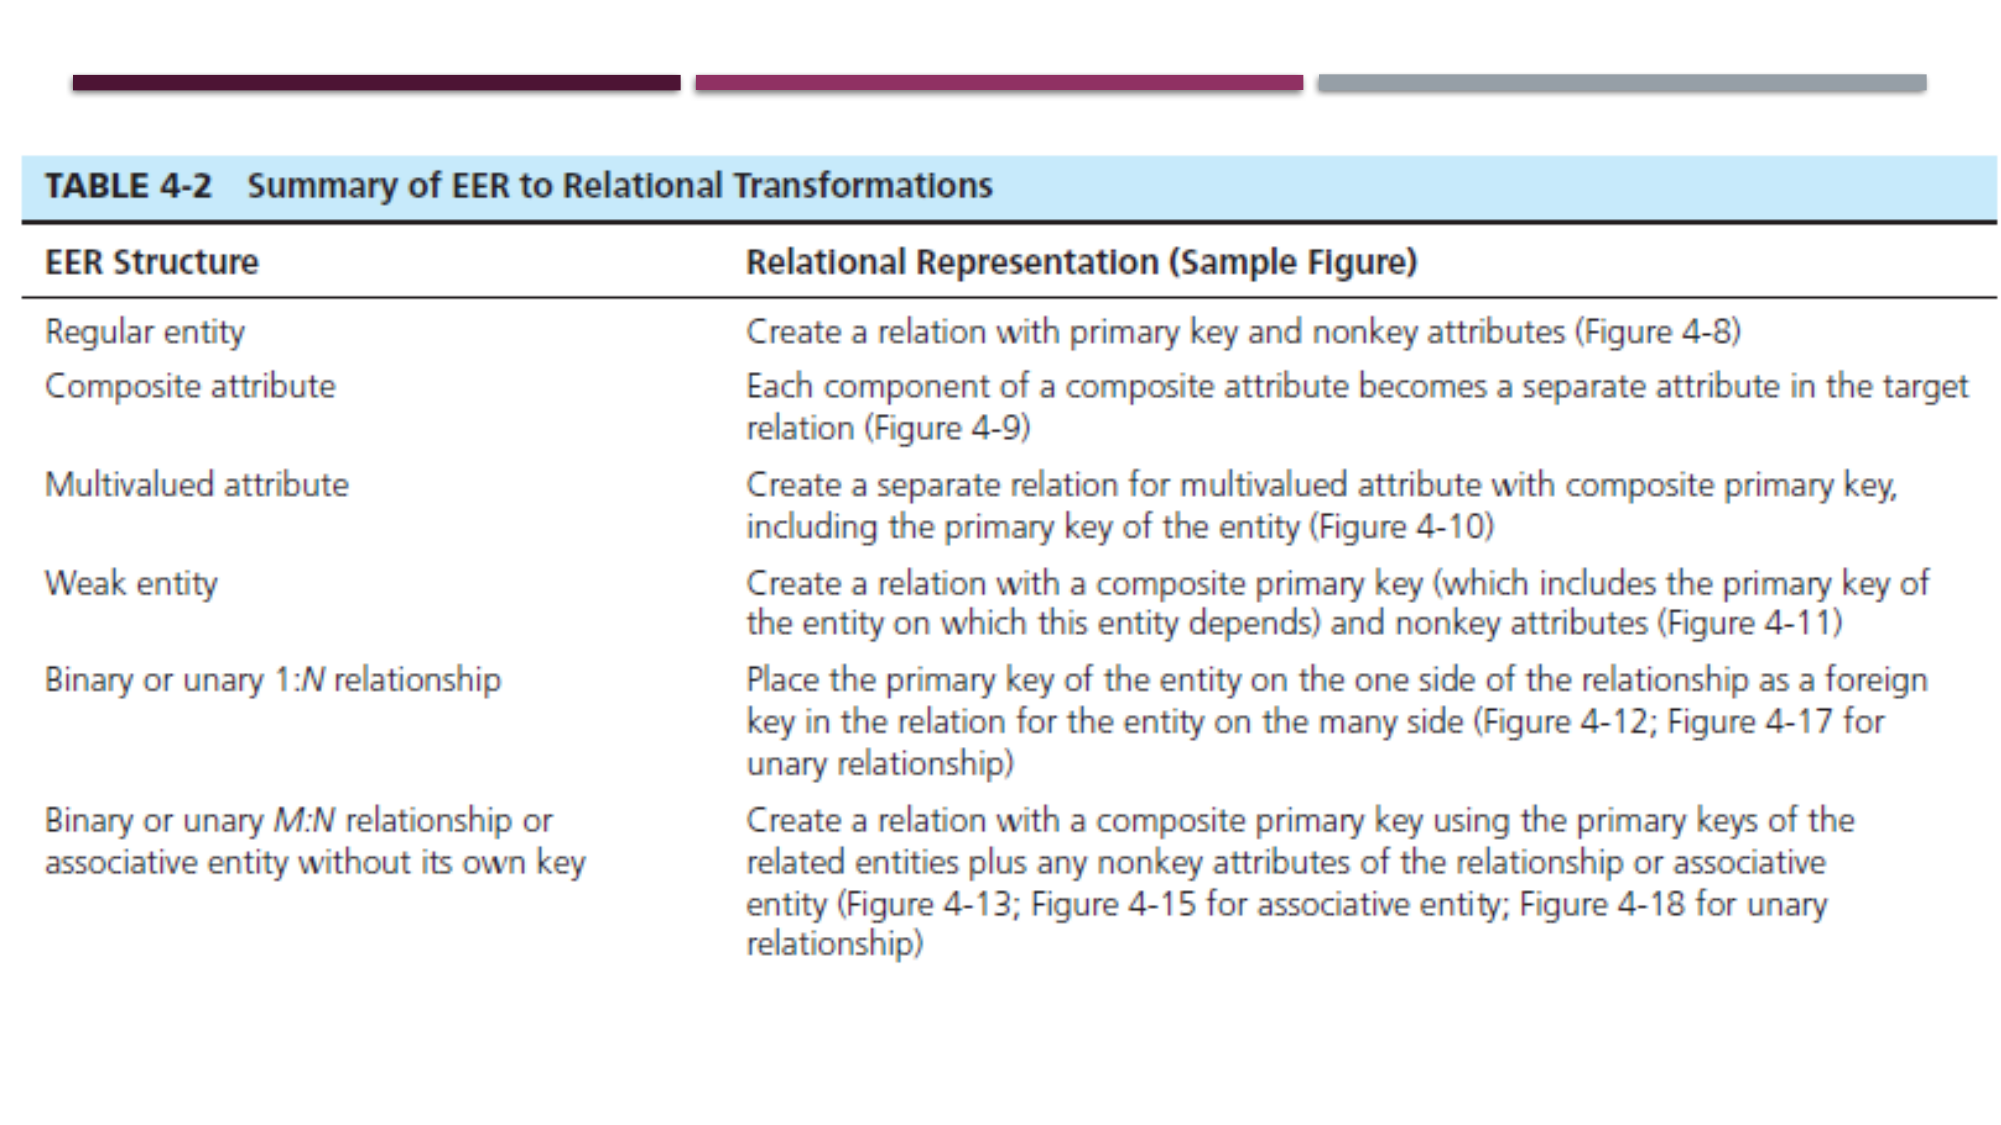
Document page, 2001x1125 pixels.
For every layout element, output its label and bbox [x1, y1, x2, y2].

picture [14, 148, 2000, 971]
